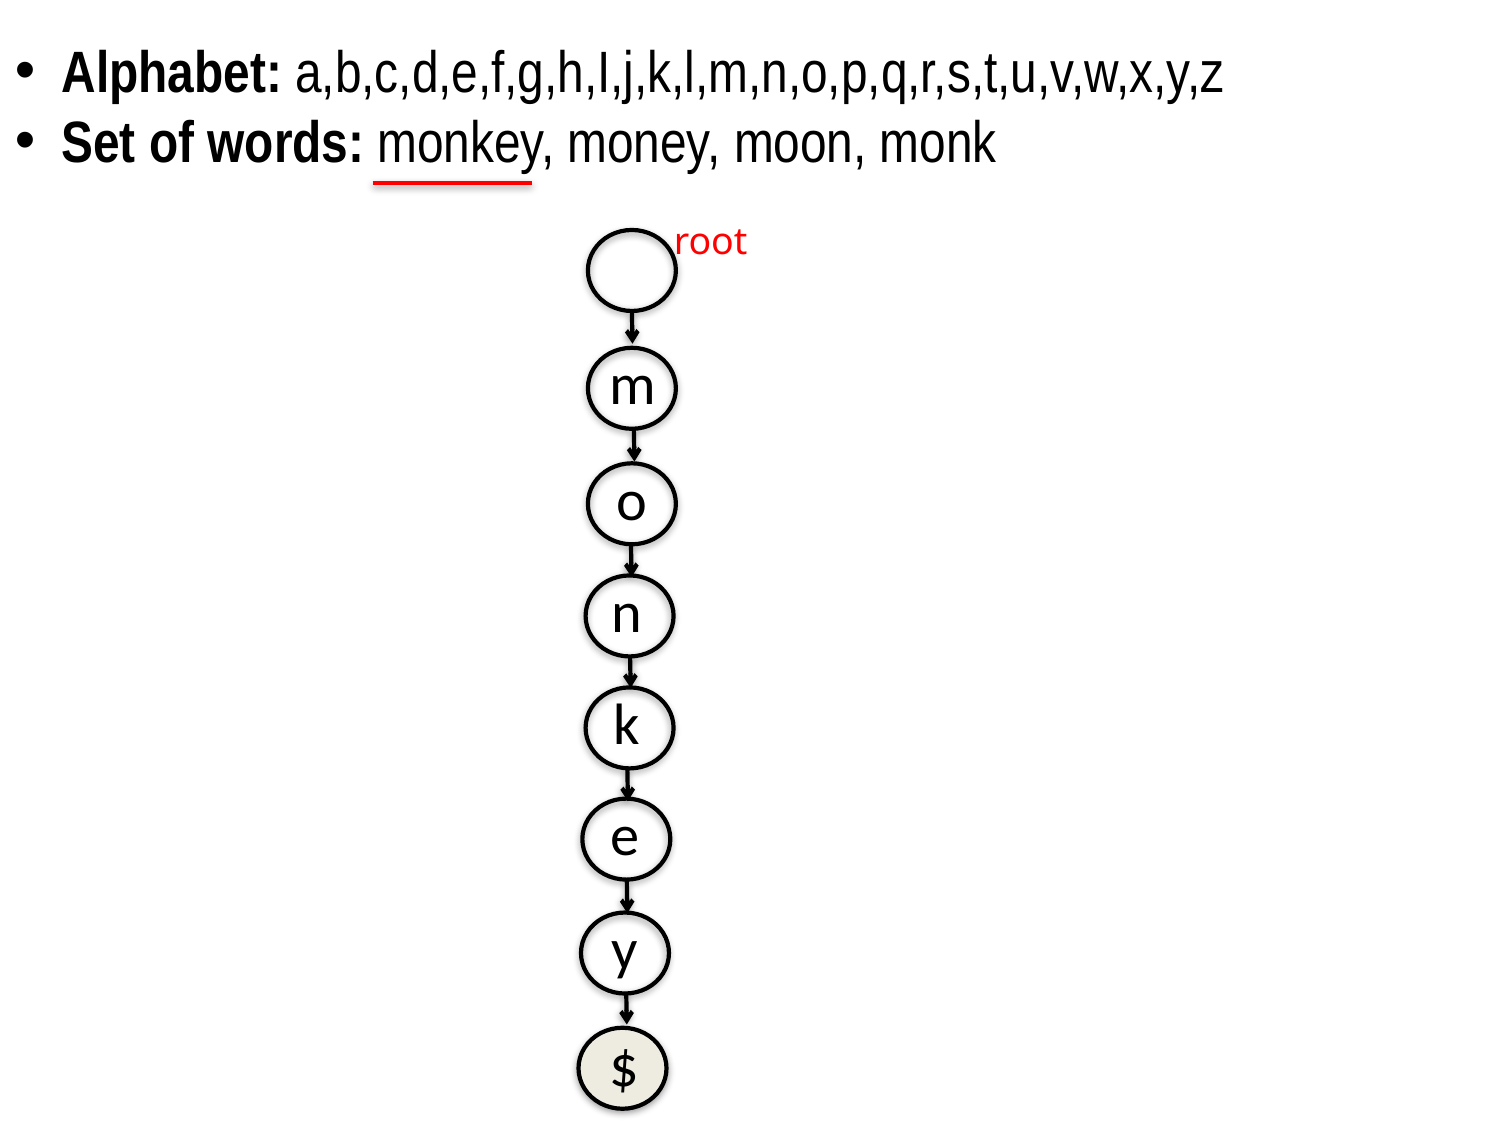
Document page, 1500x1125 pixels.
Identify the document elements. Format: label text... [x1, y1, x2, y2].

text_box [578, 544, 674, 1109]
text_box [587, 310, 677, 428]
text_box Alphabet: a,b,c,d,e,f,g,h,I,j,k,l,m,n,o,p,q,r,s,t,u,v,w,x,y,z Set of words: monkey, money, moon, monk [0, 26, 1500, 182]
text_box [587, 428, 677, 545]
text_box [585, 227, 678, 309]
text_box root [658, 209, 763, 270]
